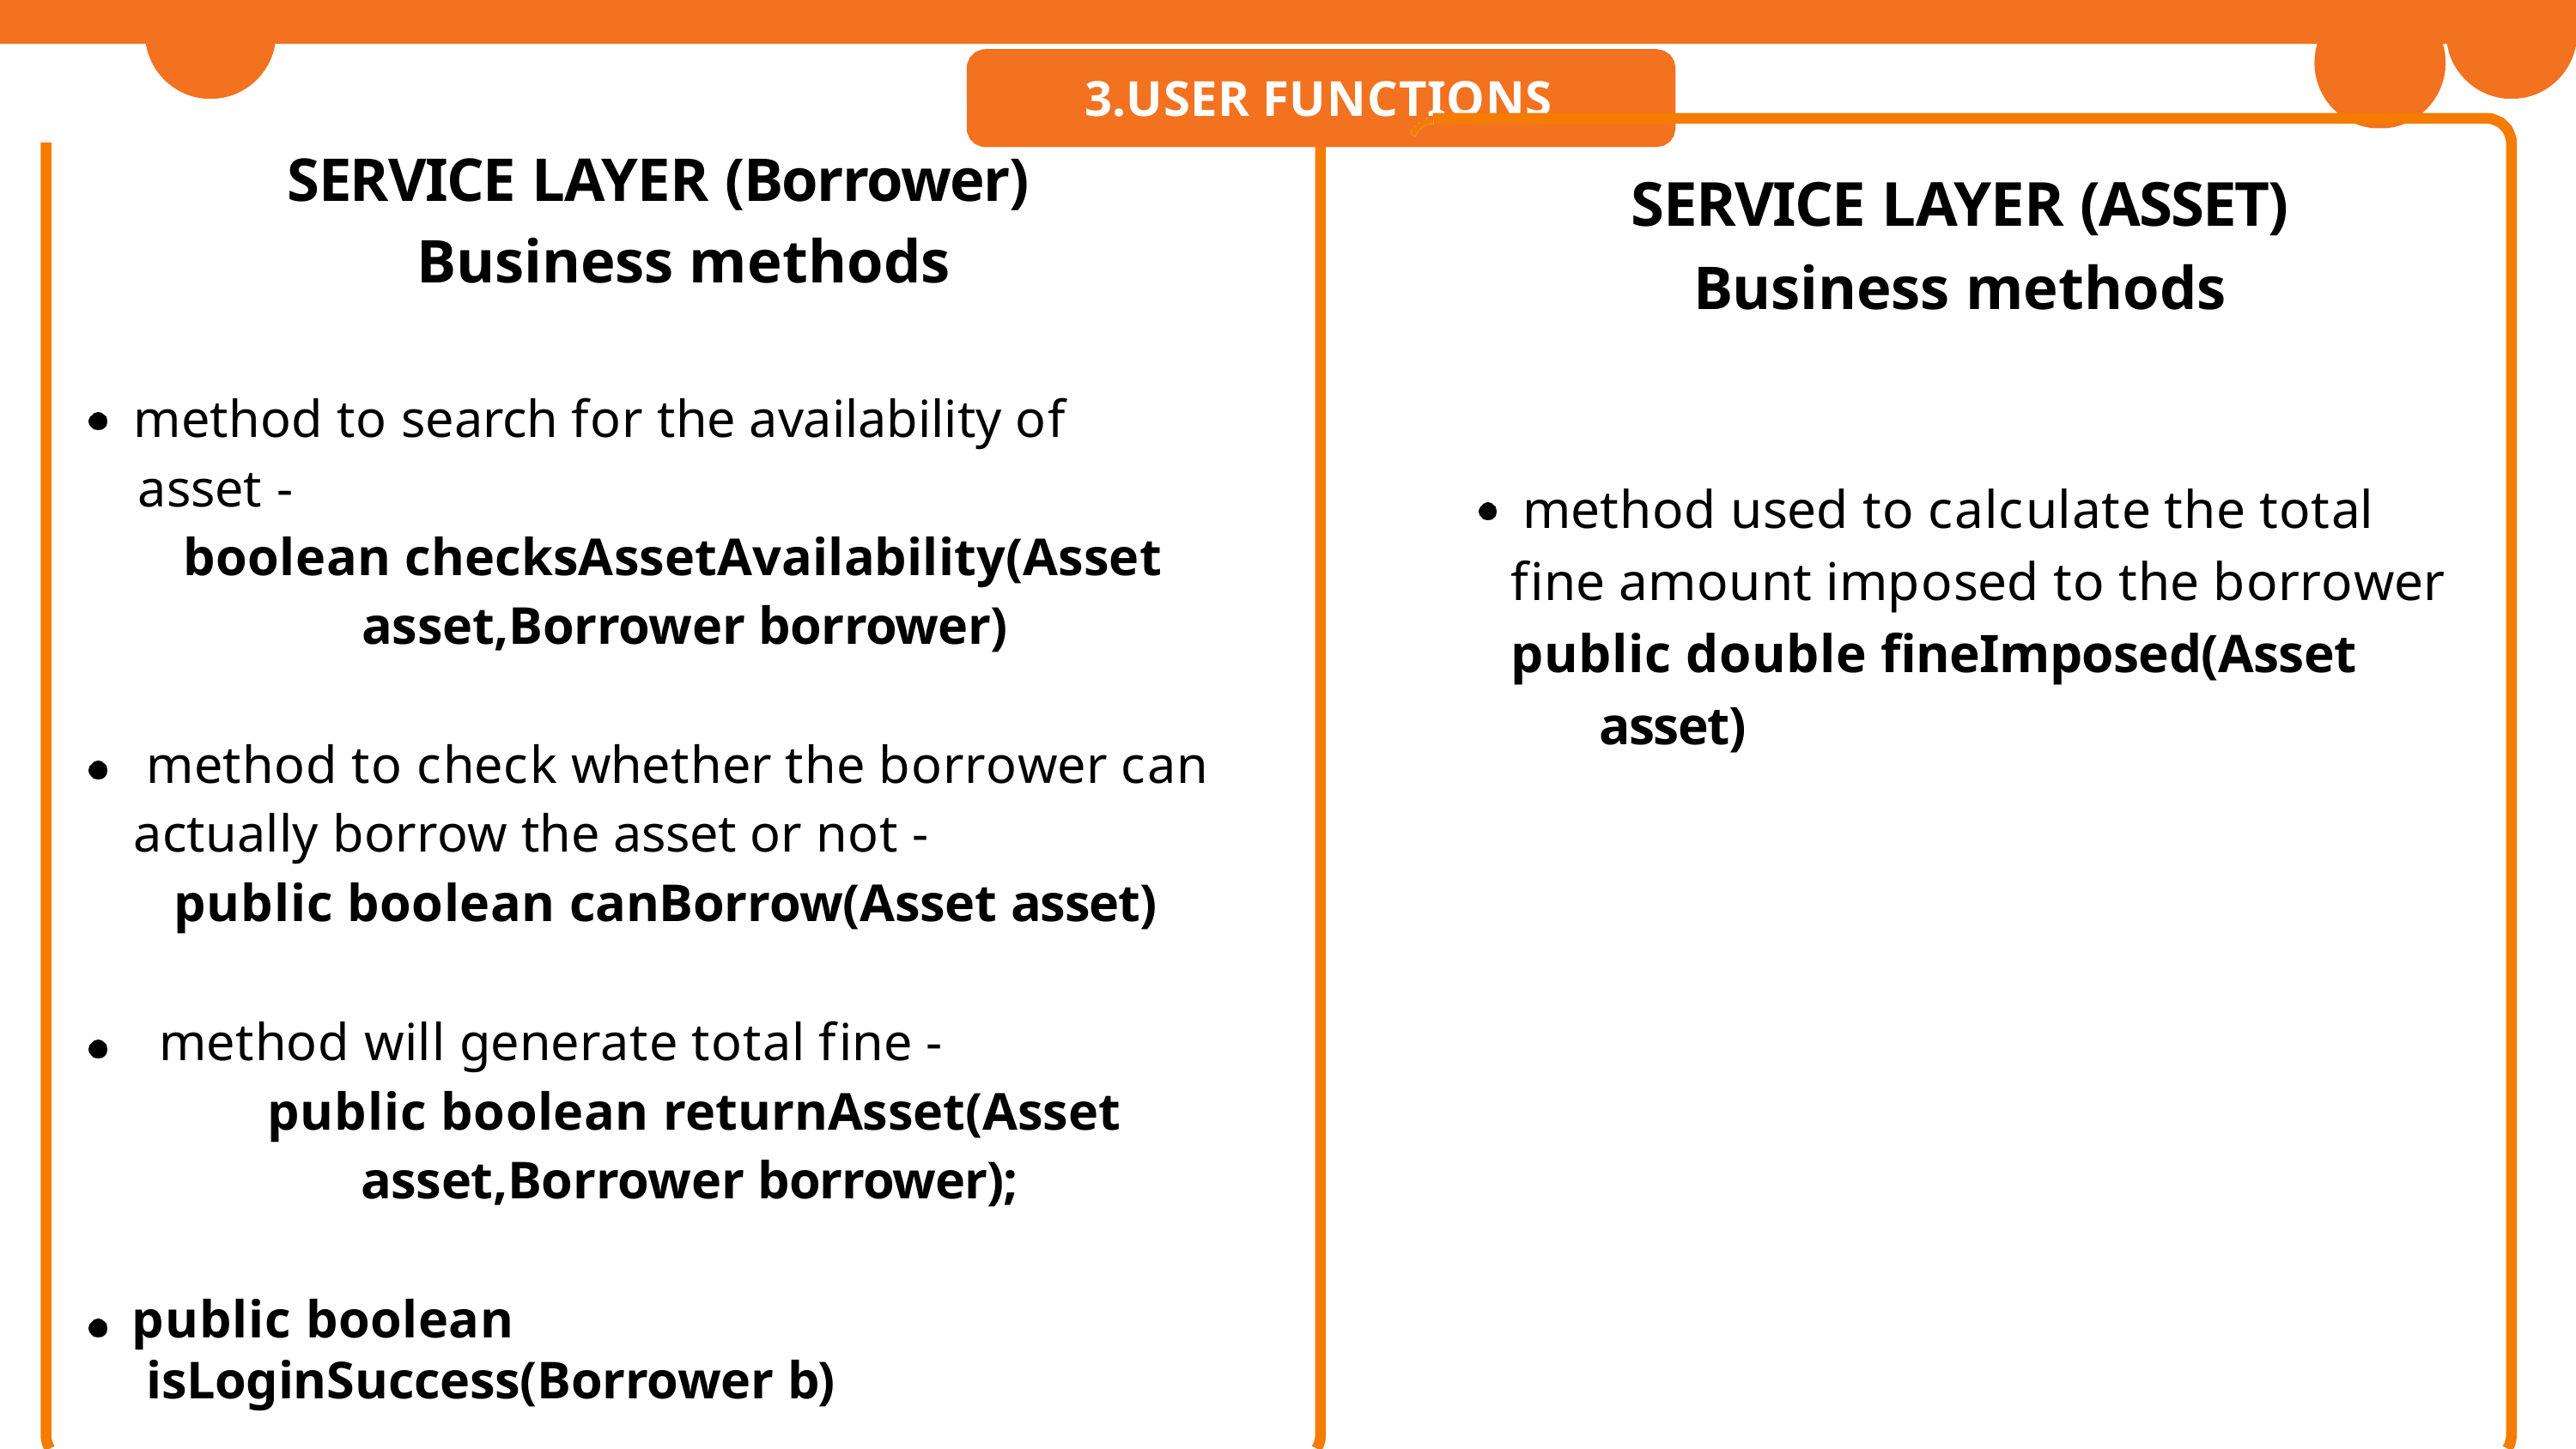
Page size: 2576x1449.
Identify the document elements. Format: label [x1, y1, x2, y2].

text_box [0, 0, 2576, 1449]
